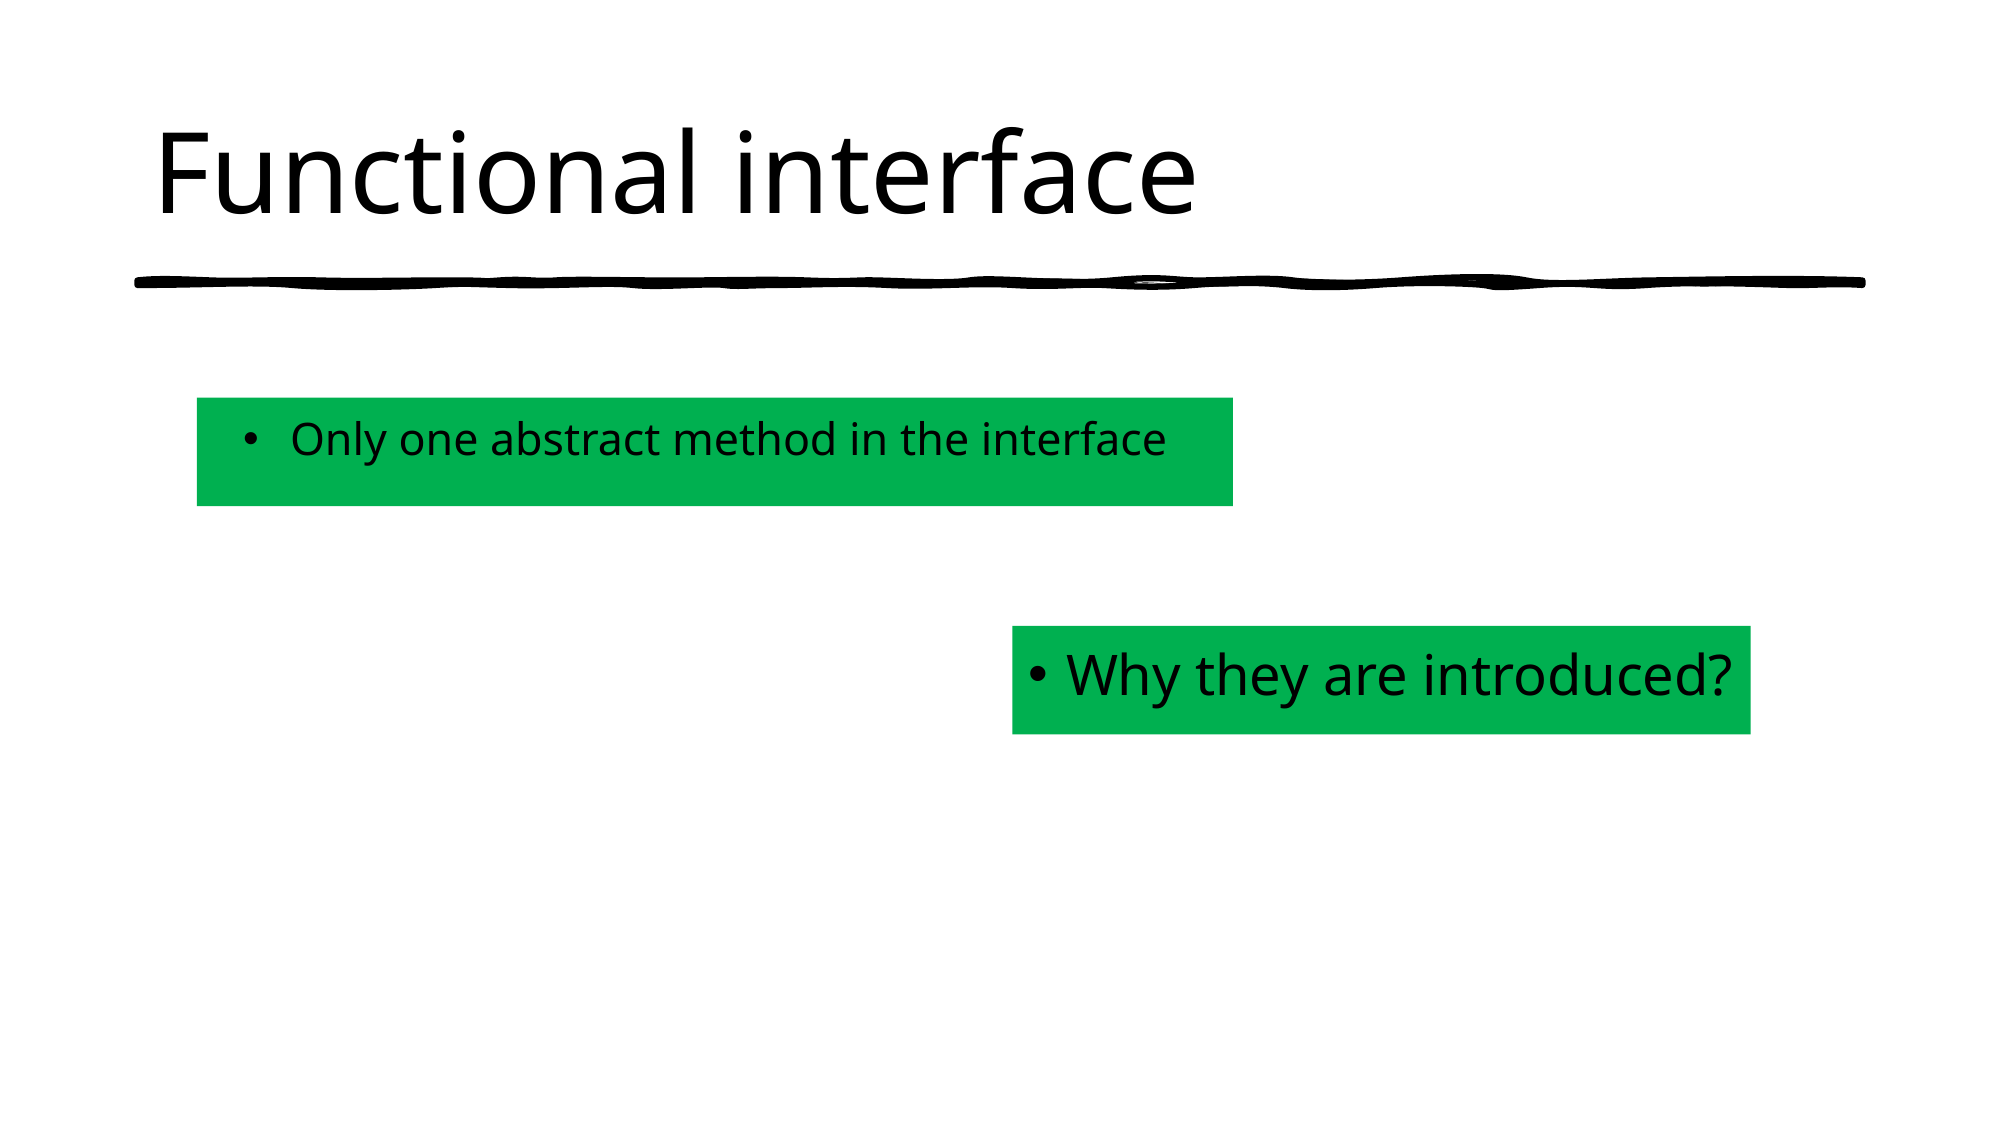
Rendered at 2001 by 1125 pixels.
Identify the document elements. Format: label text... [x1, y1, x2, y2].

list Only one abstract method in the interface [196, 397, 1233, 507]
text_box Why they are introduced? [1012, 625, 1751, 735]
title Functional interface [137, 59, 1863, 278]
